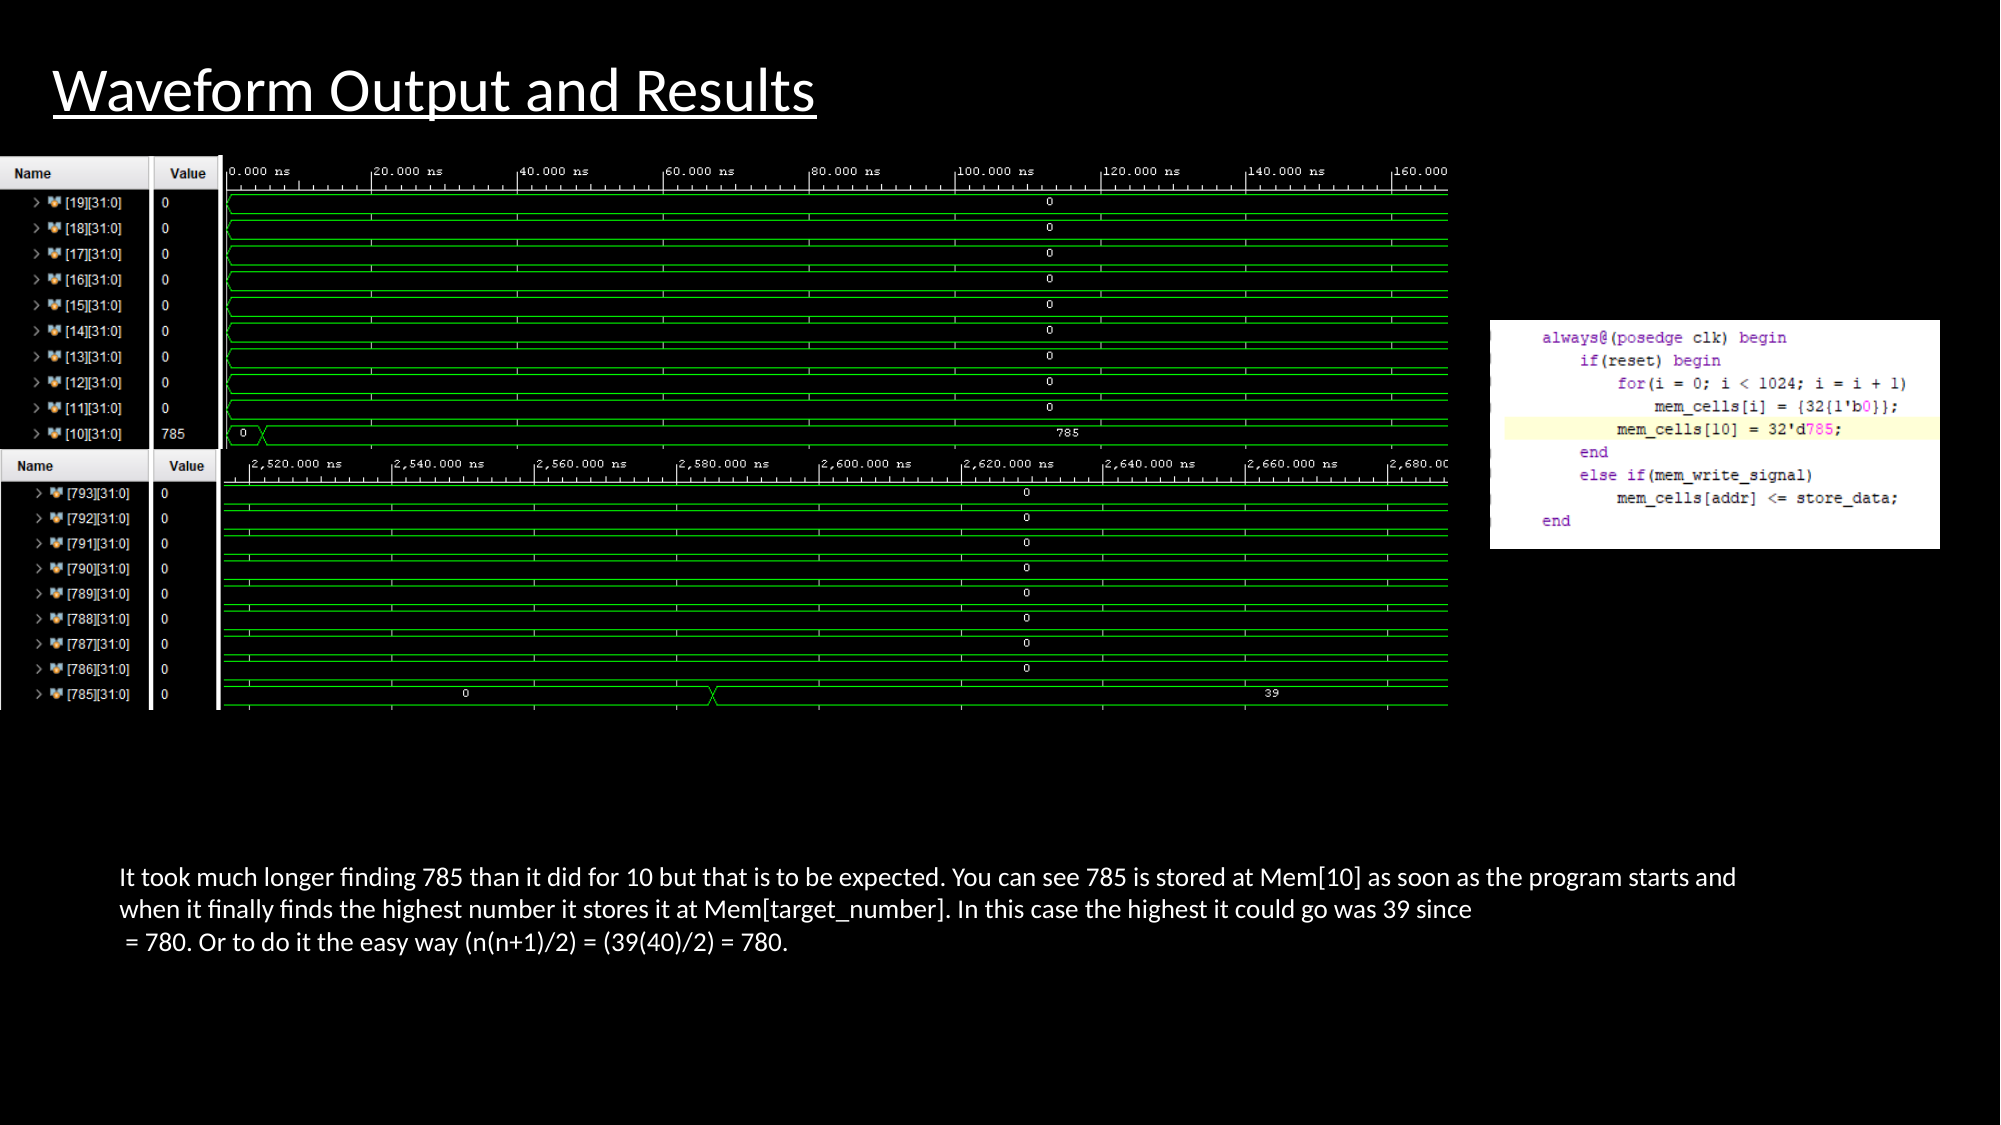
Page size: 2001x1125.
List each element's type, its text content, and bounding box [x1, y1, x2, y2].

picture [0, 155, 1448, 710]
text_box Waveform Output and Results [38, 41, 1000, 131]
picture [1490, 320, 1940, 550]
